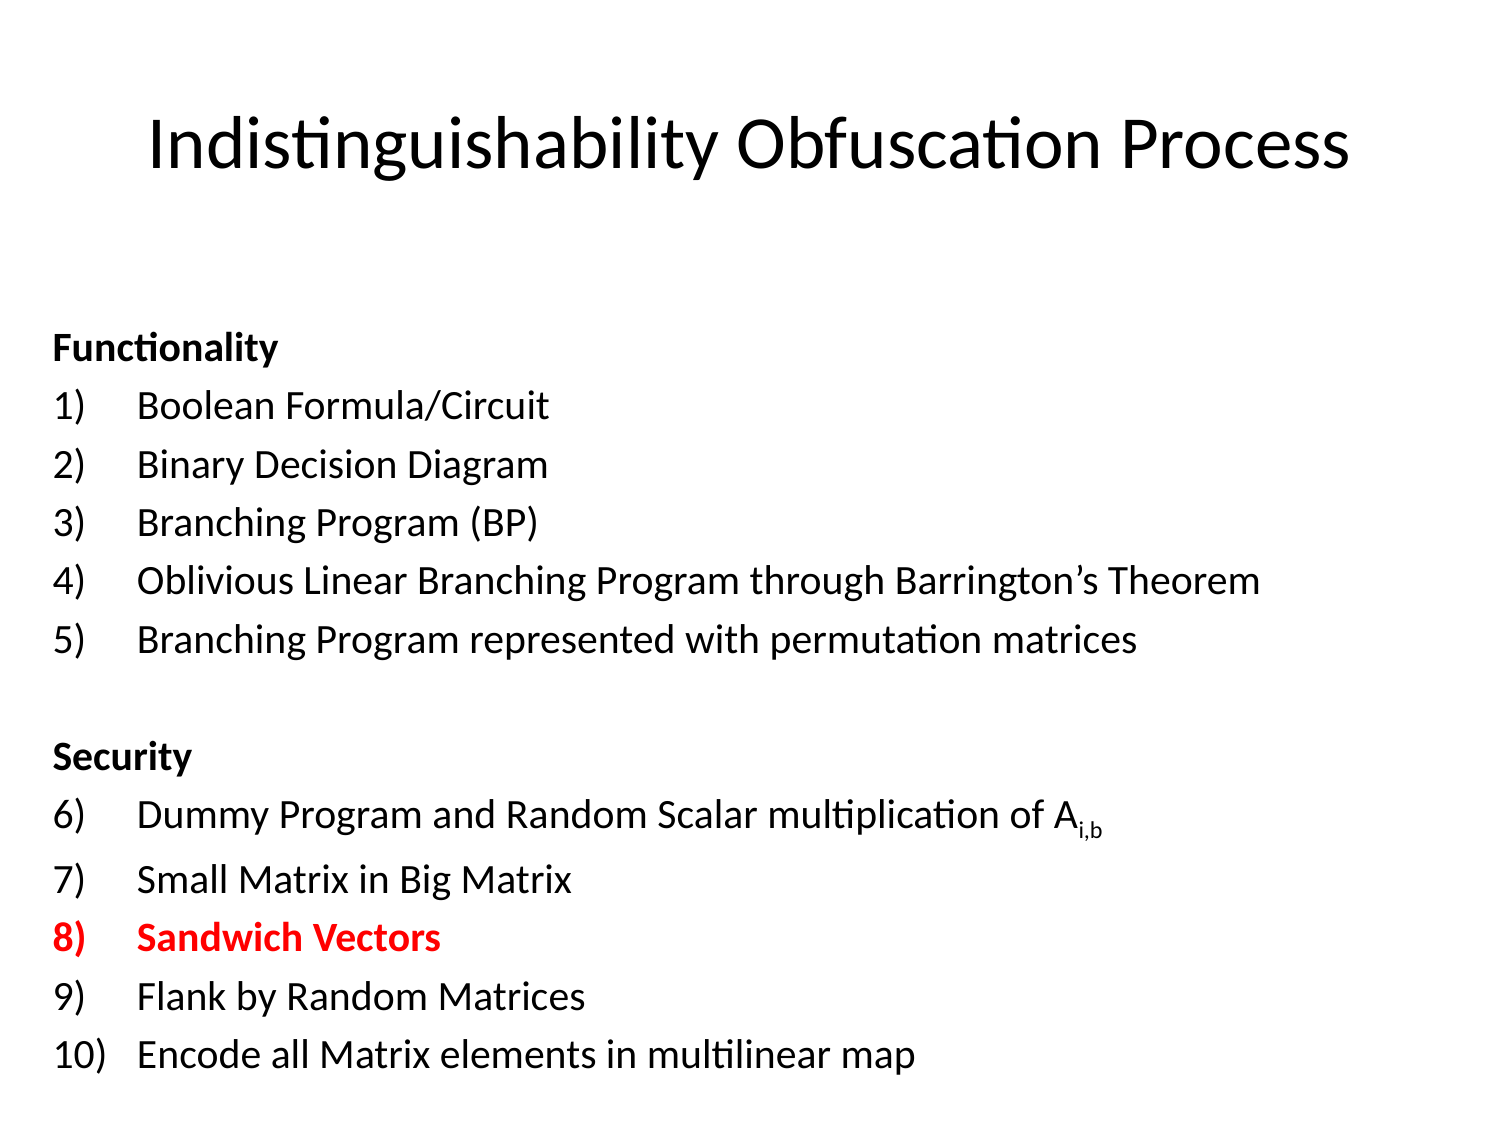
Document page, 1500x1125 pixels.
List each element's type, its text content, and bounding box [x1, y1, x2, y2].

list Functionality Boolean Formula/Circuit Binary Decision Diagram Branching Program (BP) Oblivious Linear Branching Program through Barrington’s Theorem Branching Program represented with permutation matrices Security Dummy Program and Random Scalar multiplication of Ai,b Small Matrix in Big Matrix Sandwich Vectors Flank by Random Matrices Encode all Matrix elements in multilinear map [37, 312, 1475, 1100]
title Indistinguishability Obfuscation Process [75, 45, 1425, 233]
